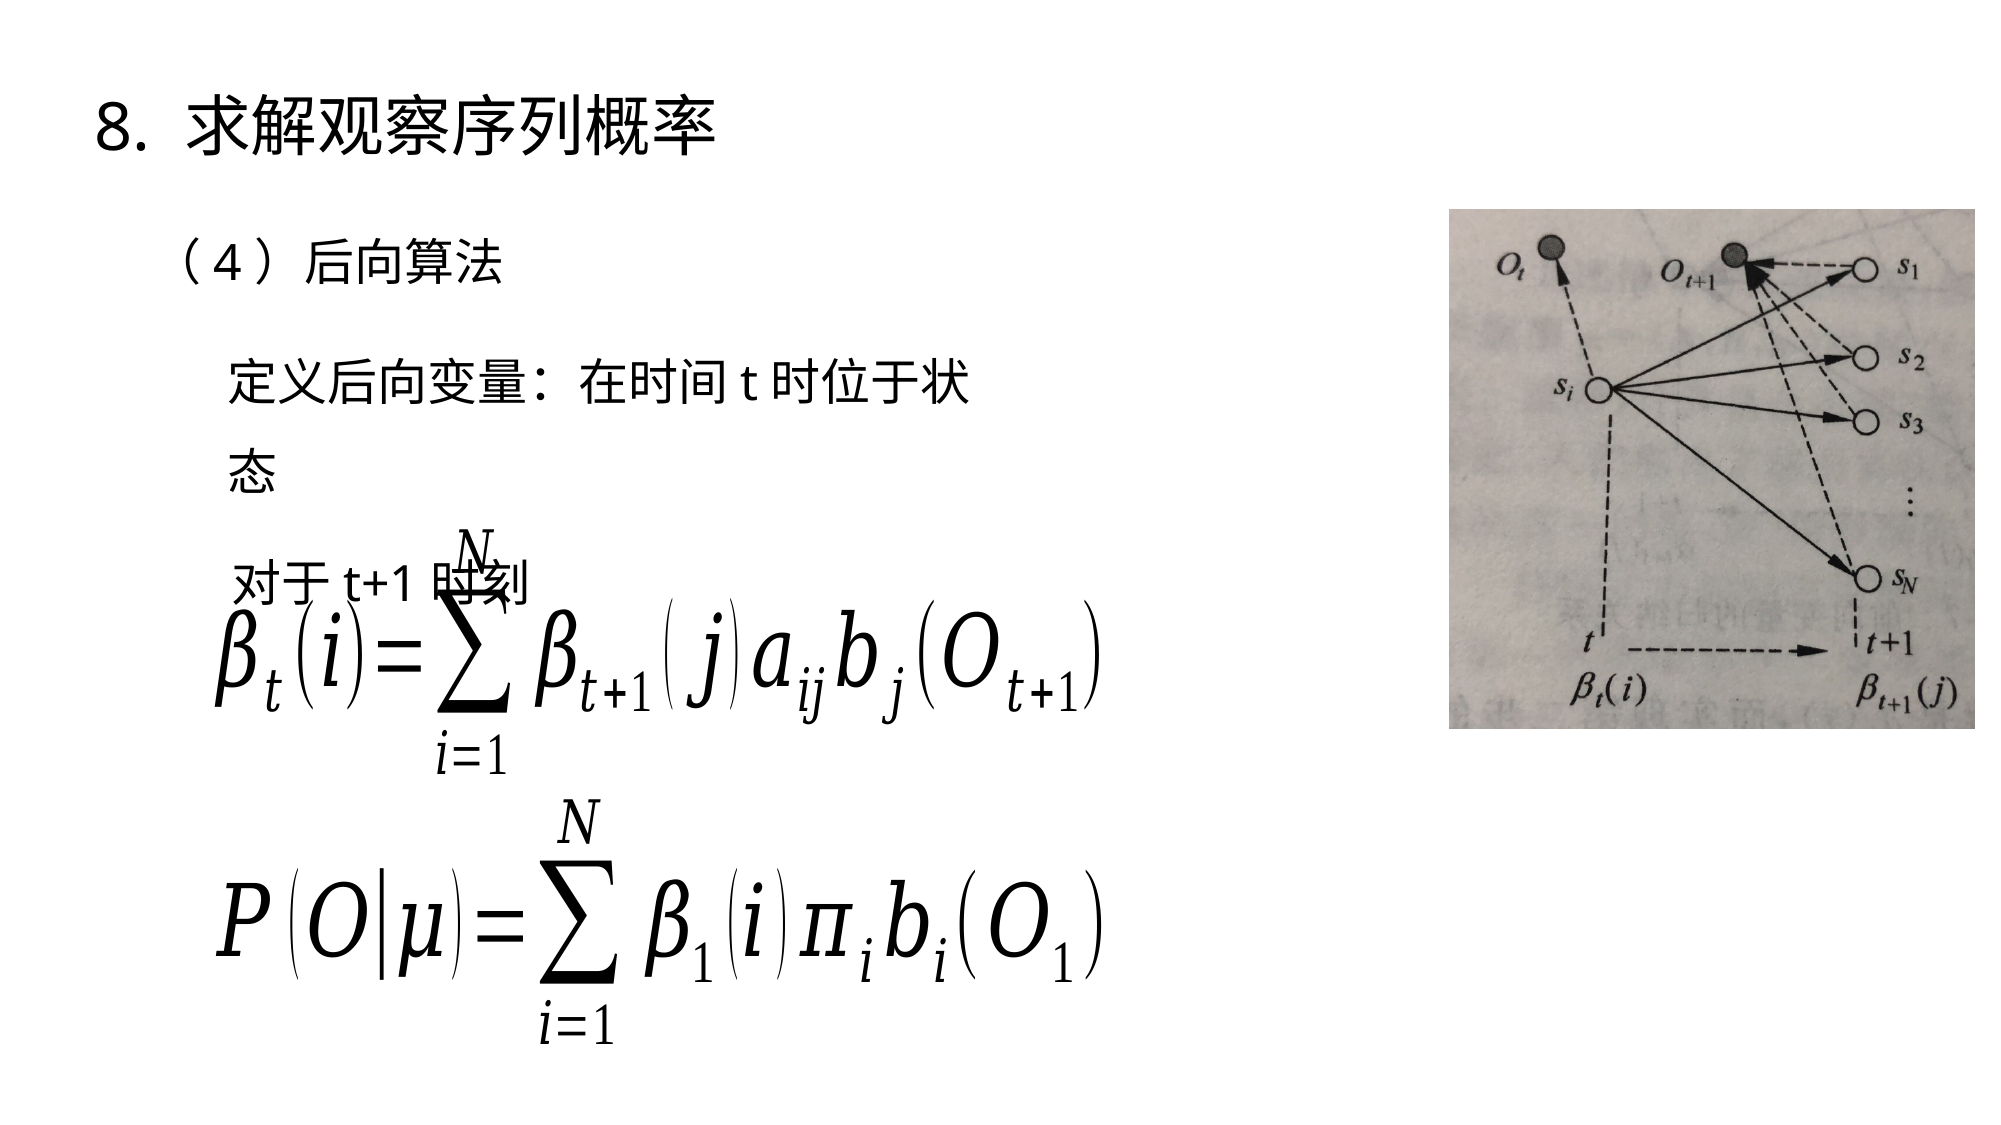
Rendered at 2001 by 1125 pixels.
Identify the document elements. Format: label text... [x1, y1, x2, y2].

text_box （4）后向算法 [137, 223, 1452, 299]
picture [1449, 205, 1975, 732]
text_box 对于t+1时刻 [137, 514, 1032, 619]
text_box 8. 求解观察序列概率 [79, 76, 1032, 172]
